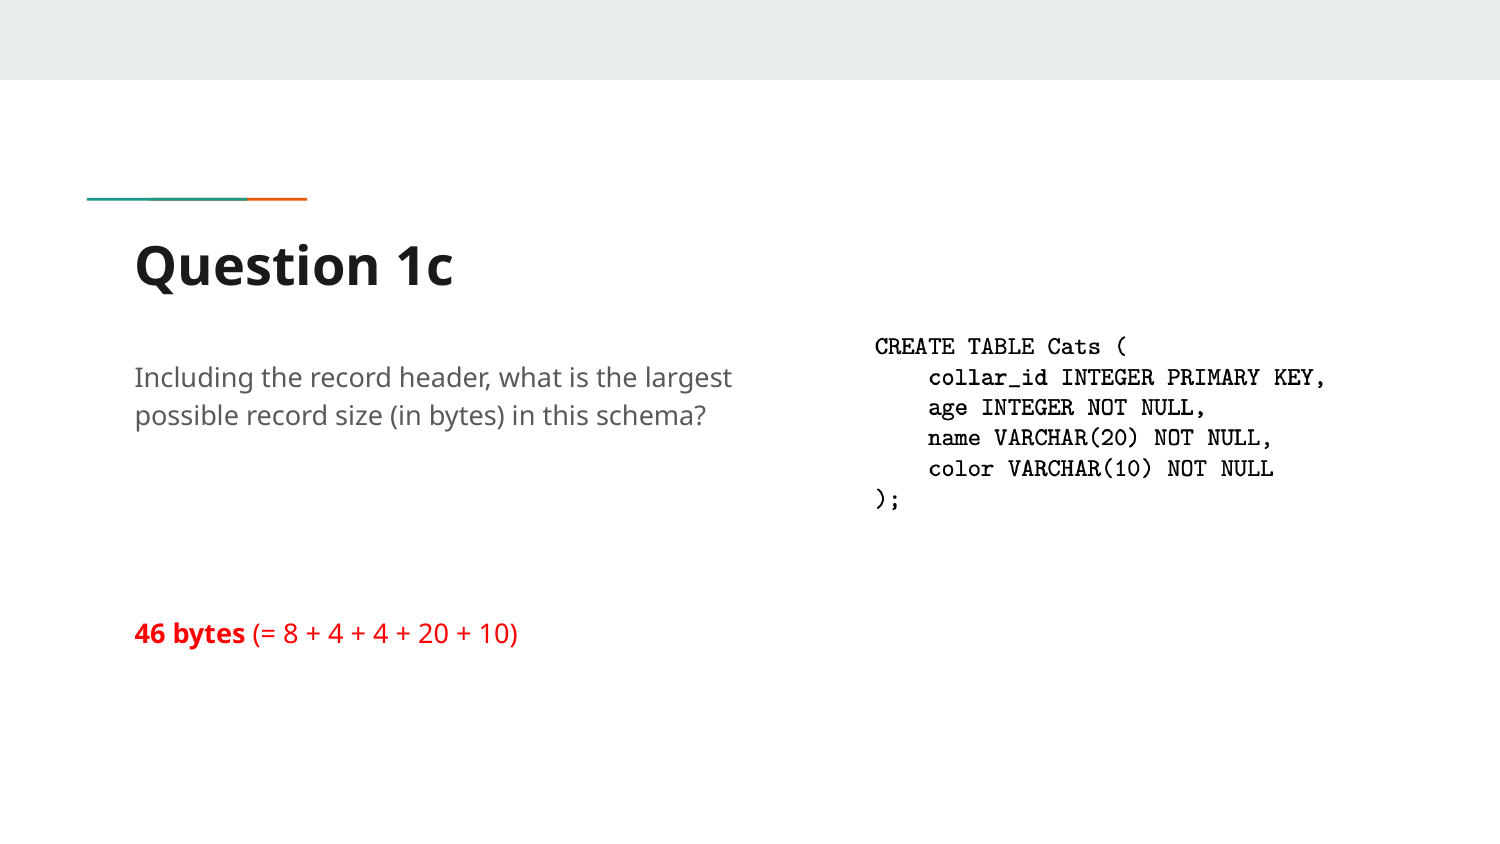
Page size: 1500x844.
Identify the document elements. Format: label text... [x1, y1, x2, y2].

list Including the record header, what is the largest possible record size (in bytes) in this schema? [119, 341, 753, 508]
text_box 46 bytes (= 8 + 4 + 4 + 20 + 10) [119, 596, 1362, 716]
picture [860, 321, 1335, 523]
title Question 1c [119, 216, 1381, 305]
